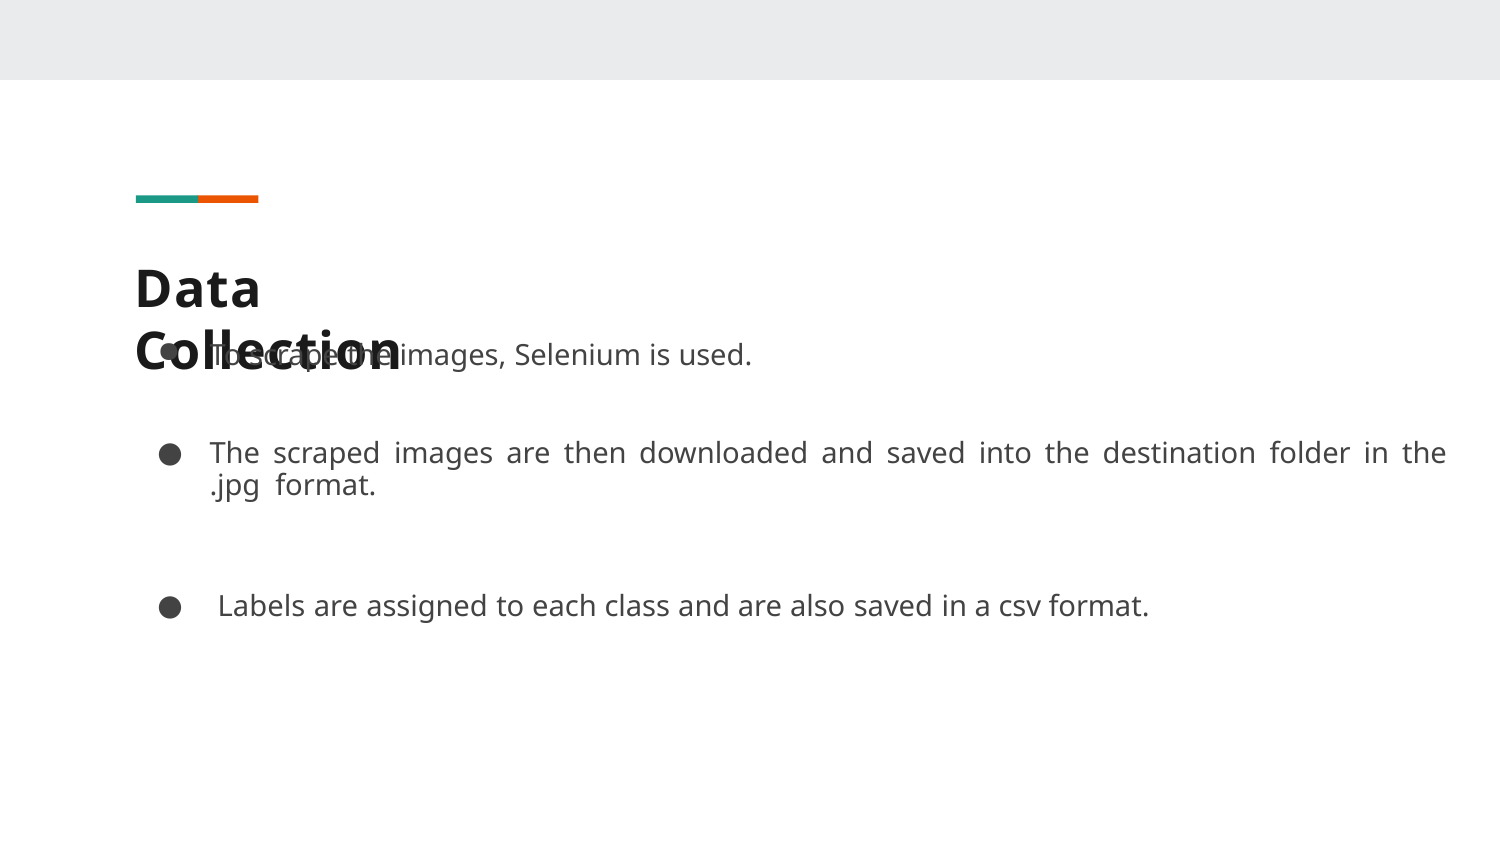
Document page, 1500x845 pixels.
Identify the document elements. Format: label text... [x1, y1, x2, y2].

list To scrape the images, Selenium is used. The scraped images are then downloaded and saved into the destination folder in the .jpg format. Labels are assigned to each class and are also saved in a csv format. [50, 333, 1449, 811]
title Data Collection [132, 253, 522, 333]
